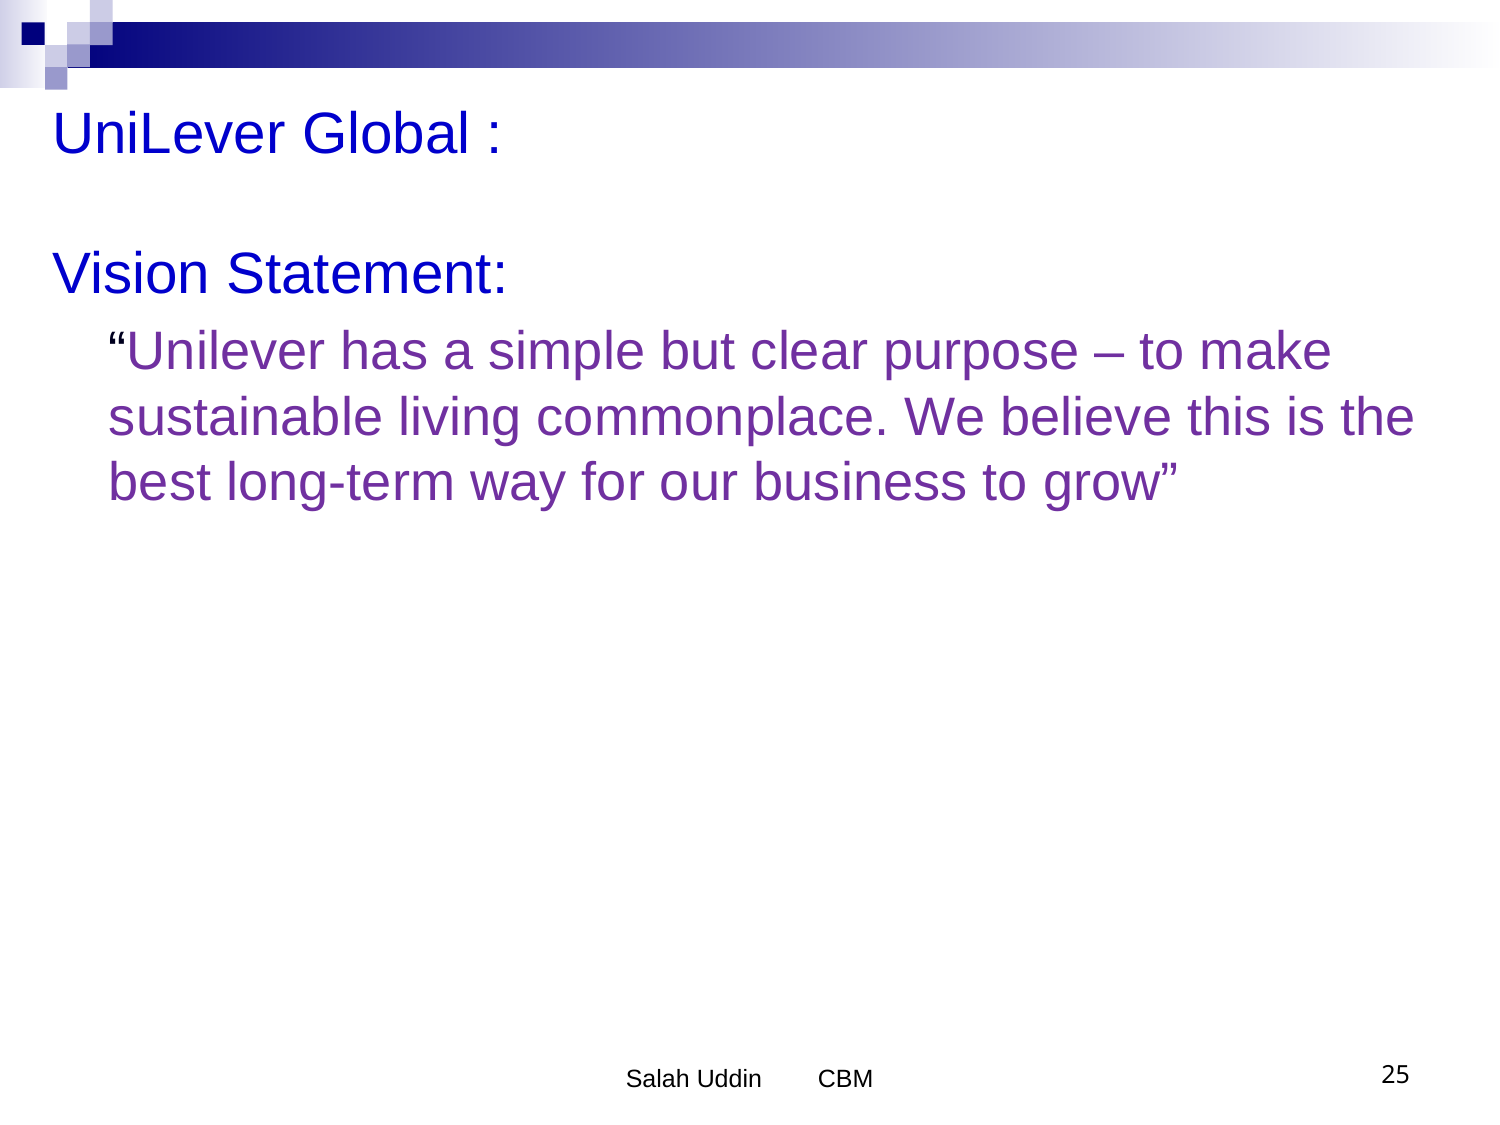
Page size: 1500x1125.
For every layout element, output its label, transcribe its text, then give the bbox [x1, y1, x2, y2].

slide_number 25 [1074, 1024, 1426, 1101]
list UniLever Global : Vision Statement: “Unilever has a simple but clear purpose – to make sustainable living commonplace. We believe this is the best long-term way for our business to grow” [37, 87, 1463, 1026]
footer Salah Uddin CBM [512, 1024, 988, 1101]
